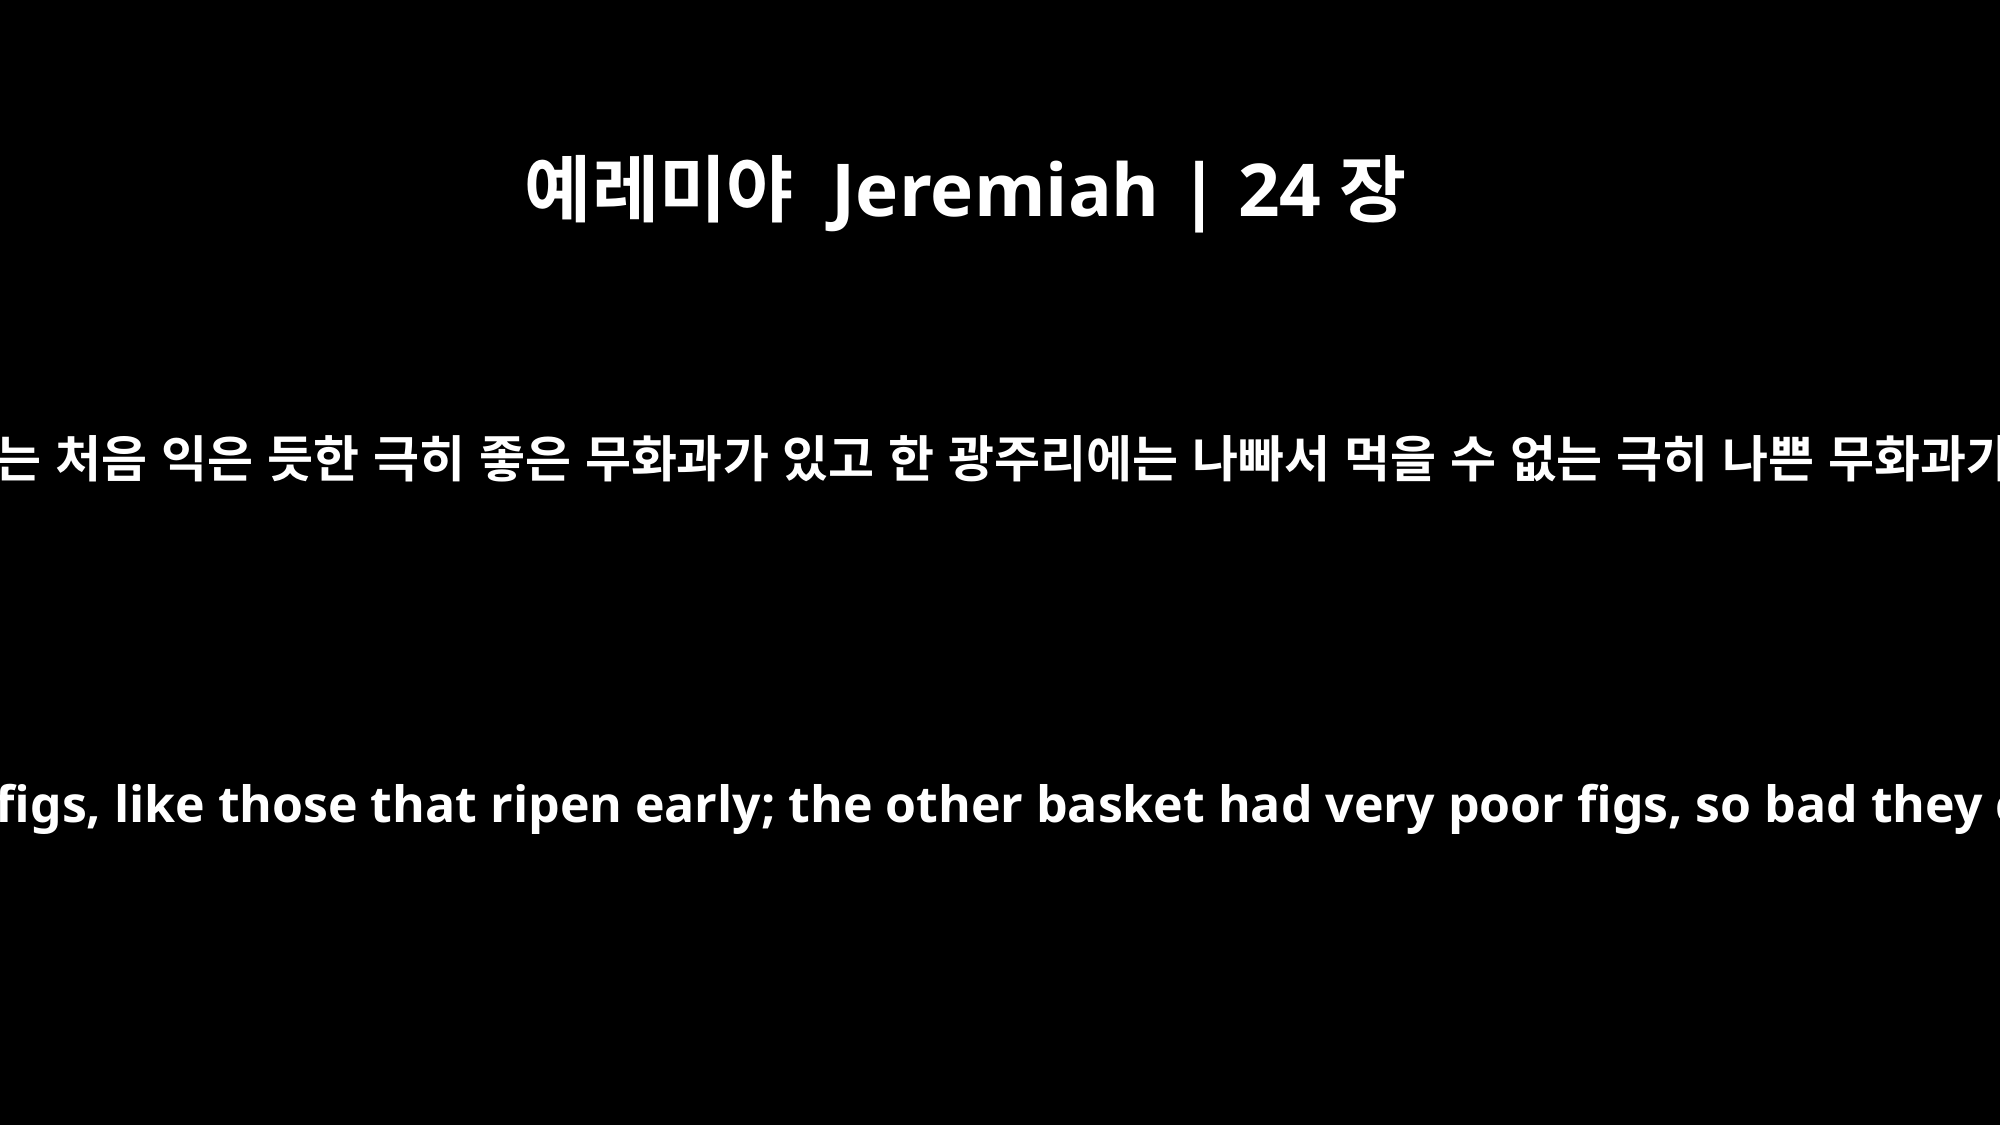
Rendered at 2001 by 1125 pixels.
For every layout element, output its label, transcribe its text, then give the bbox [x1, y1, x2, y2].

text_box 예레미야 Jeremiah | 24장 [510, 136, 1422, 239]
text_box One basket had very good figs, like those that ripen early; the other basket had very poor figs, so bad they could not be eaten. [0, 764, 2000, 840]
text_box 2 한 광주리에는 처음 익은 듯한 극히 좋은 무화과가 있고 한 광주리에는 나빠서 먹을 수 없는 극히 나쁜 무화과가 있더라 [0, 359, 2000, 495]
